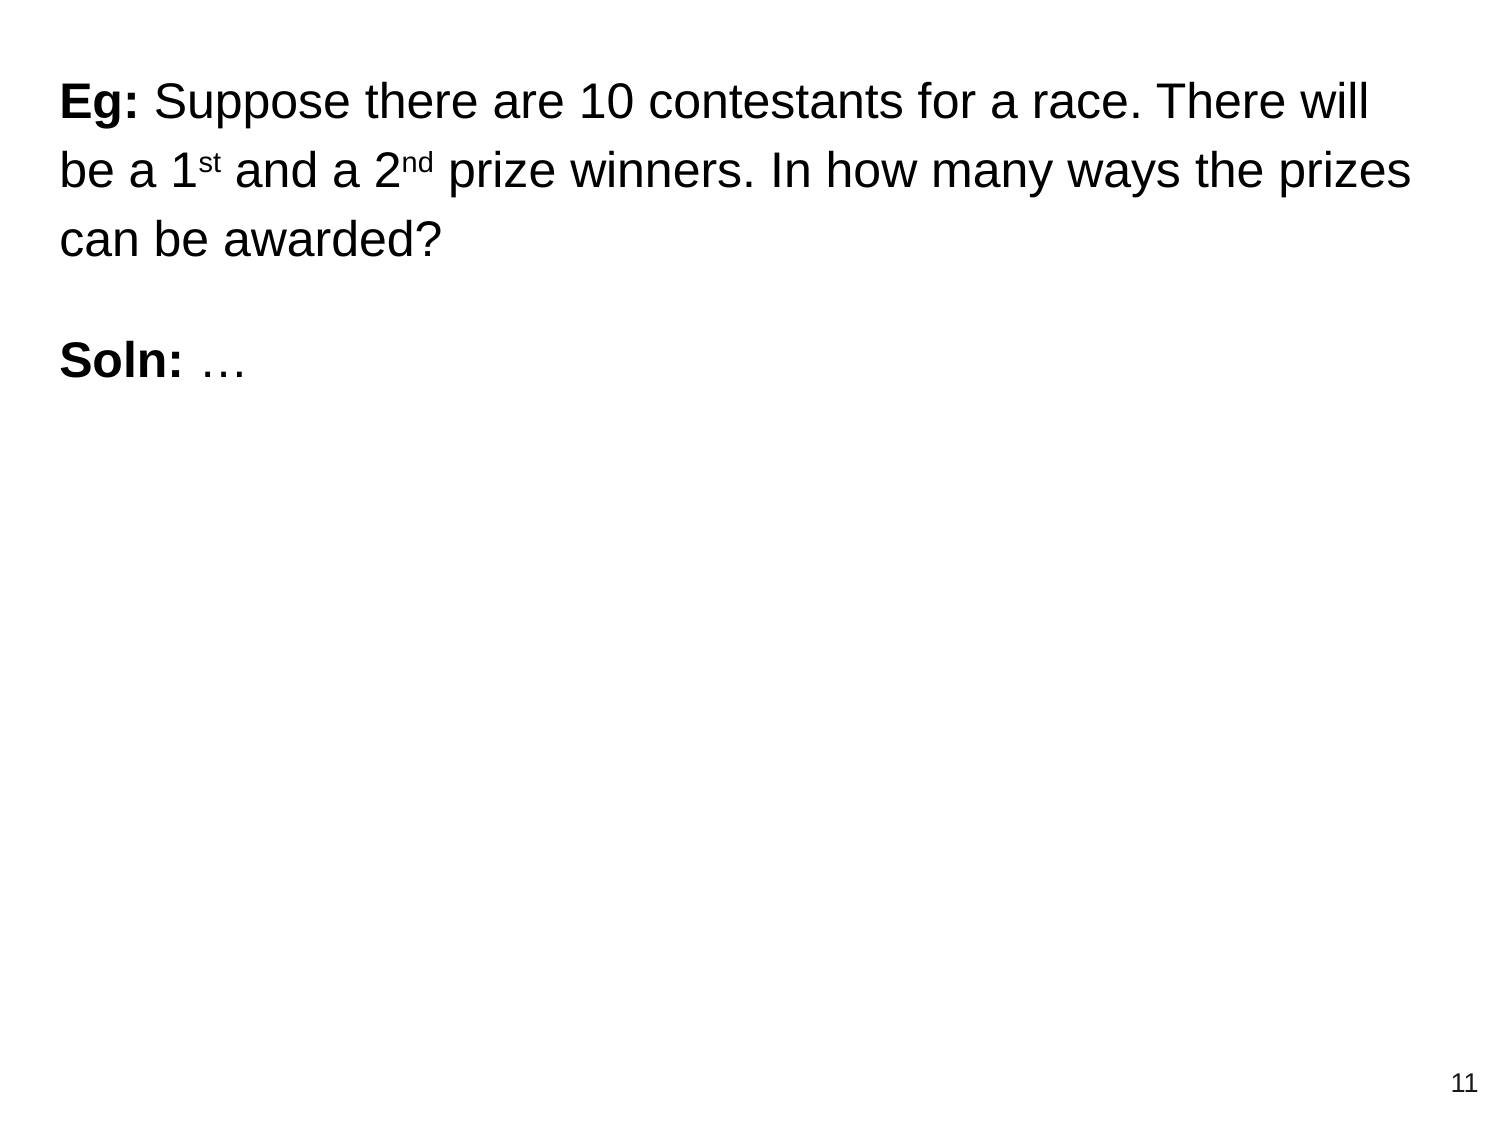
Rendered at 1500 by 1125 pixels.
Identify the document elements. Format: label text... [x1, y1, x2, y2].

text_box Eg: Suppose there are 10 contestants for a race. There will be a 1st and a 2nd prize winners. In how many ways the prizes can be awarded? Soln: … [44, 44, 1455, 1017]
text_box ‹#› [1403, 1038, 1494, 1125]
